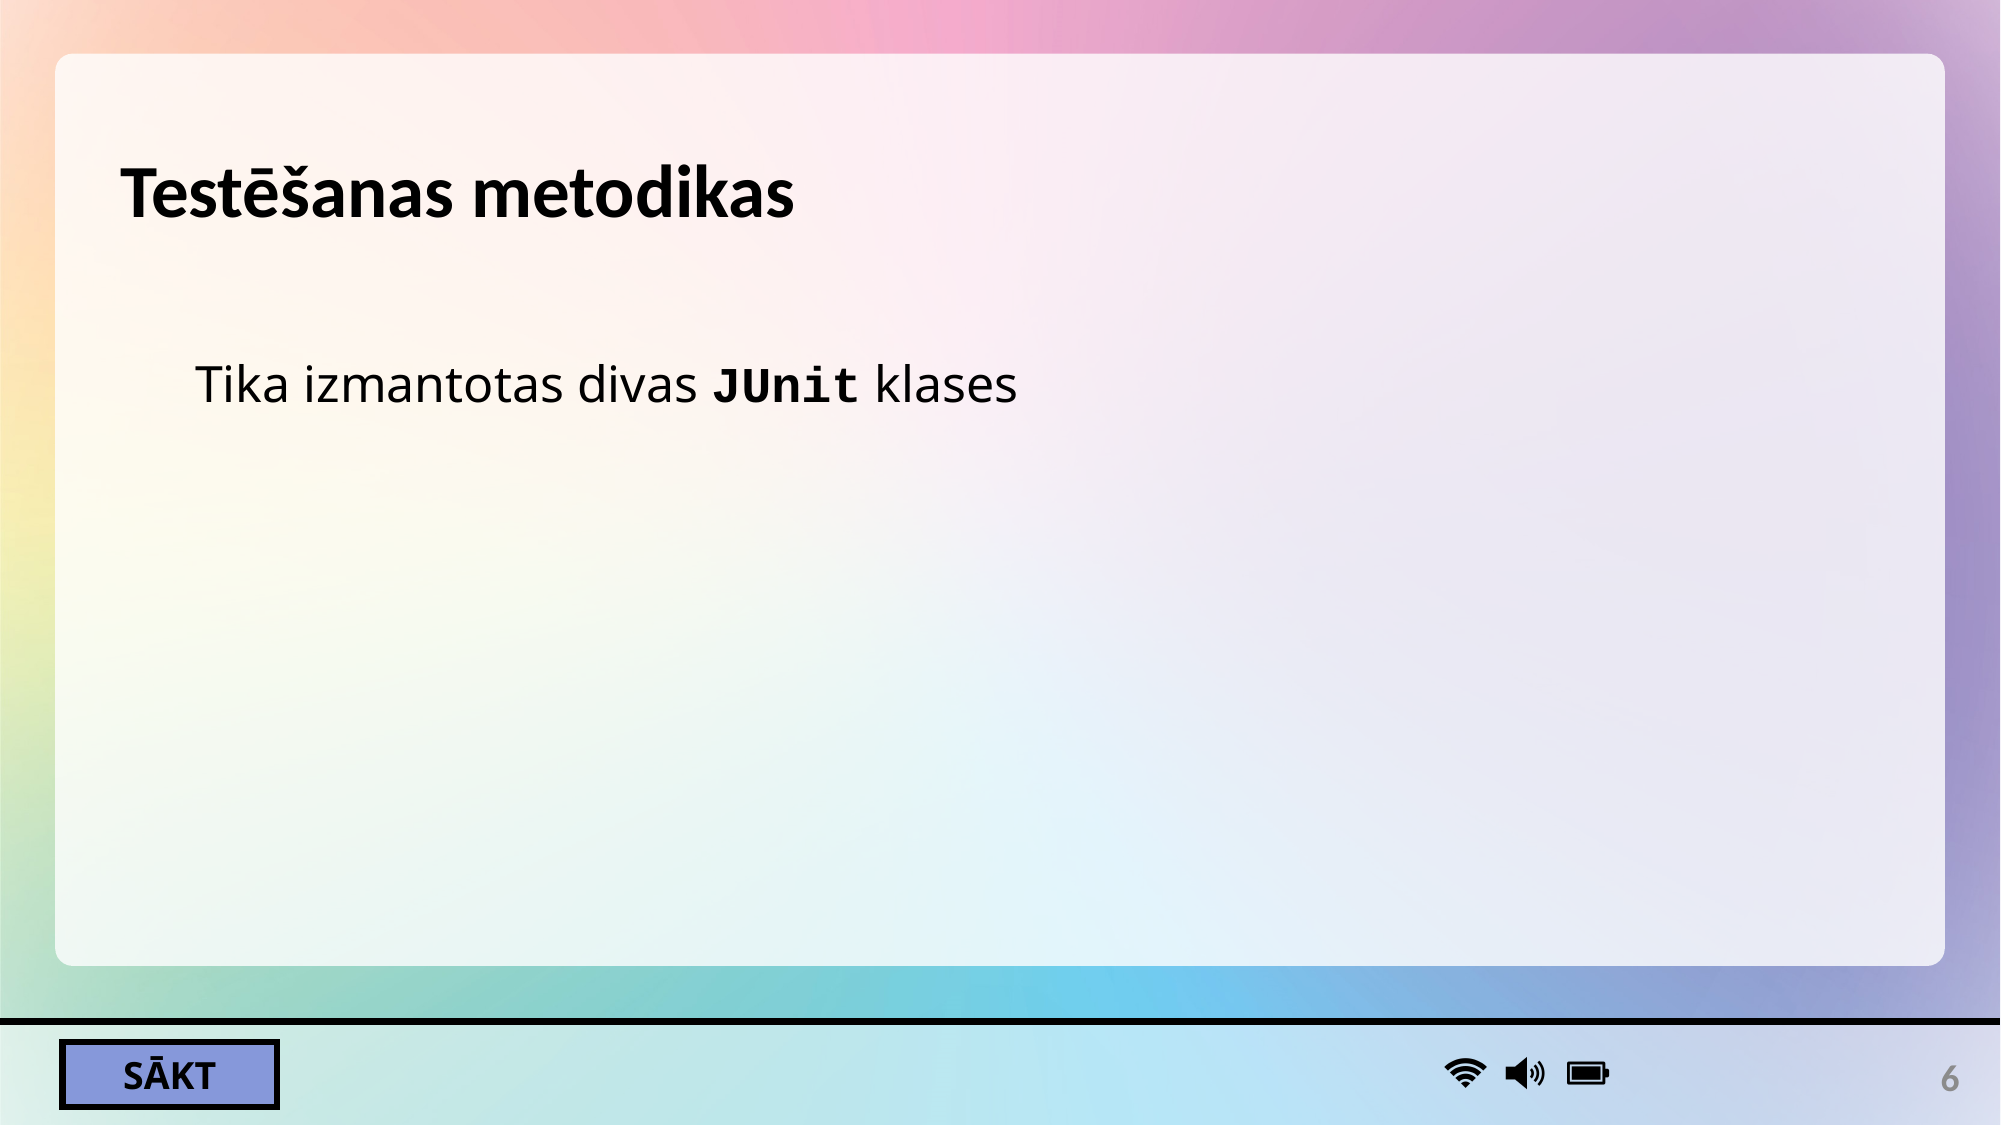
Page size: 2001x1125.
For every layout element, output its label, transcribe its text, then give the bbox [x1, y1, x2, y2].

picture [0, 0, 2001, 1125]
list Tika izmantotas divas JUnit klases [105, 314, 1895, 863]
picture [1565, 1050, 1611, 1096]
picture [1442, 1050, 1488, 1096]
title Testēšanas metodikas [105, 87, 1895, 278]
picture [1504, 1050, 1550, 1096]
slide_number 6 [1898, 1021, 2000, 1125]
text_box SĀKT [68, 1047, 272, 1103]
